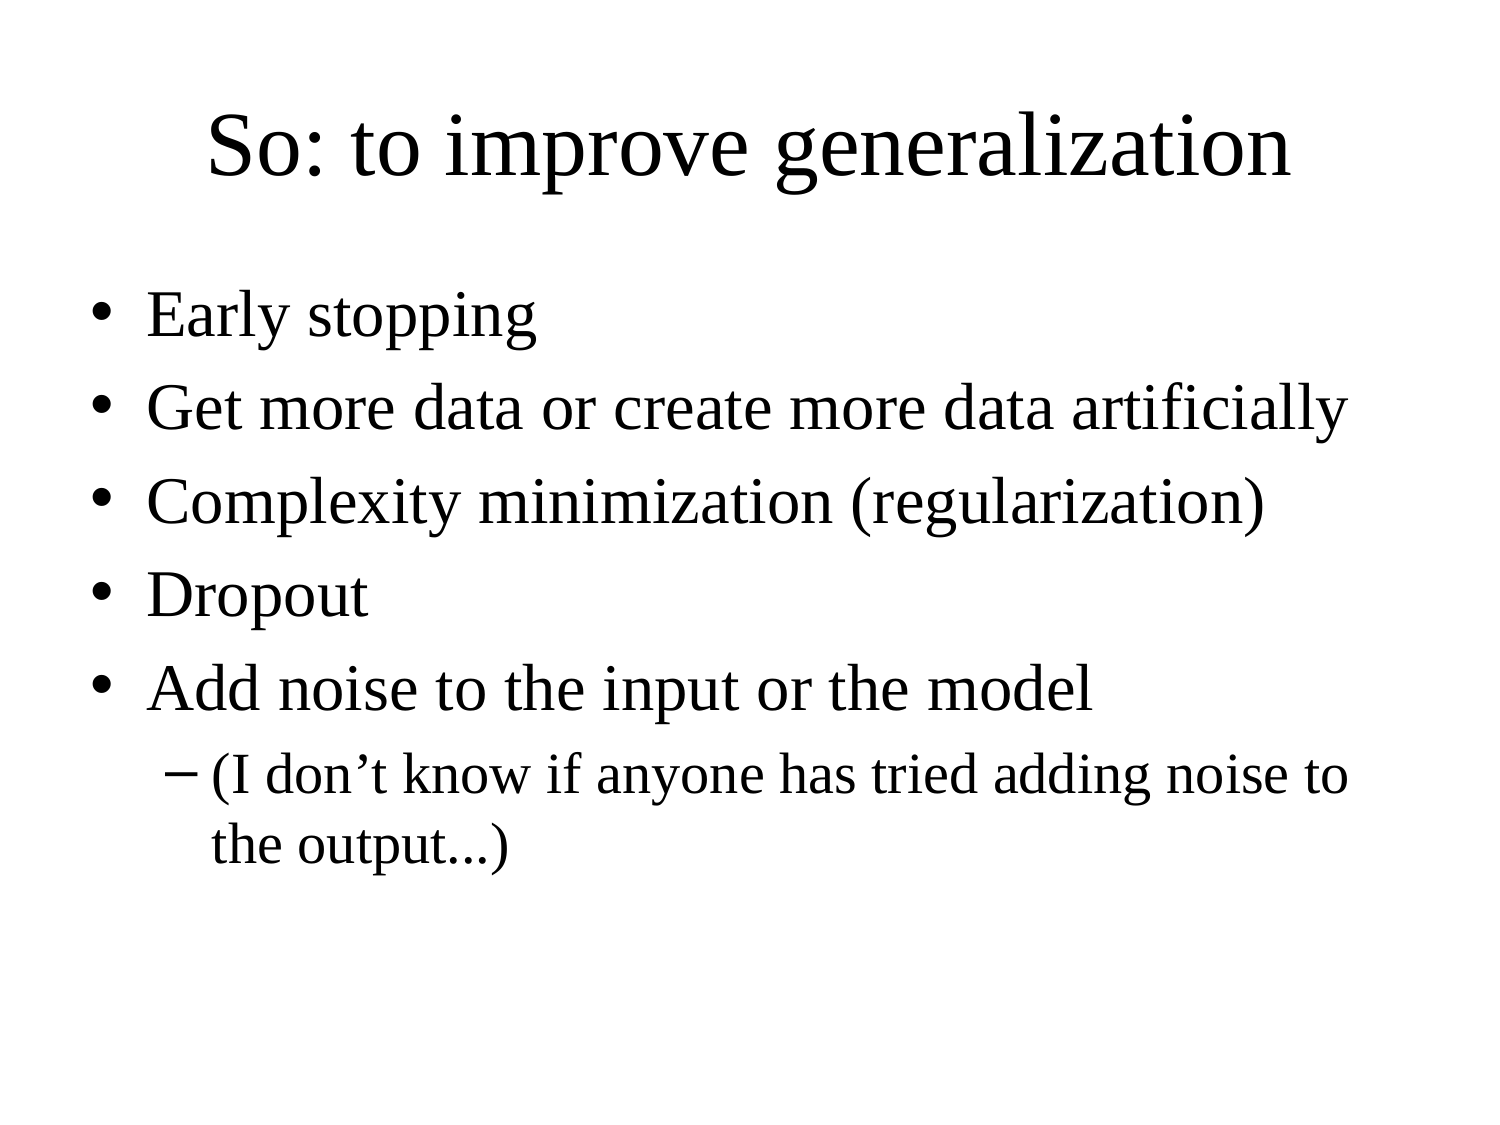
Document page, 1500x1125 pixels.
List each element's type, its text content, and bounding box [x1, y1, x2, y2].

title So: to improve generalization [75, 45, 1425, 233]
list Early stopping Get more data or create more data artificially Complexity minimization (regularization) Dropout Add noise to the input or the model (I don’t know if anyone has tried adding noise to the output...) [75, 262, 1425, 1005]
